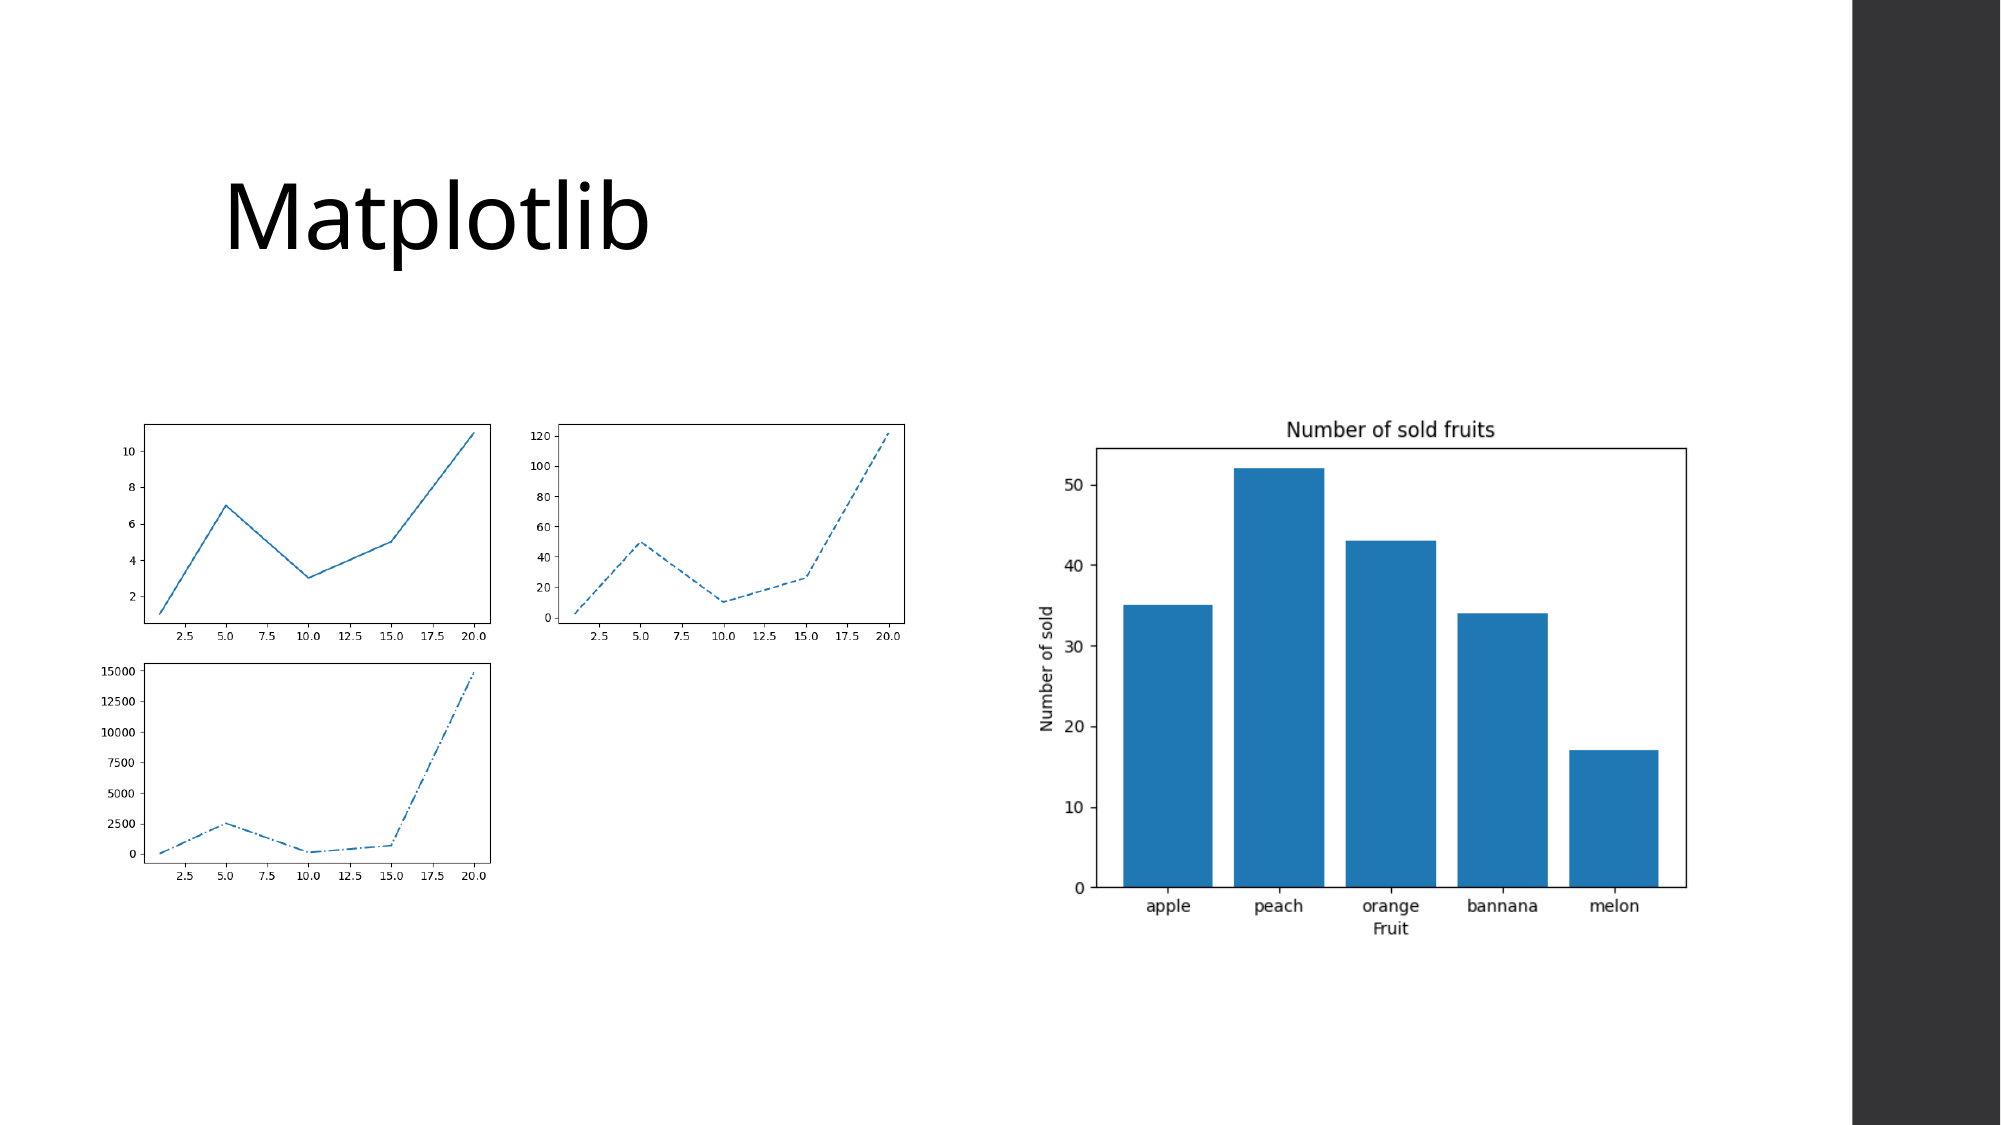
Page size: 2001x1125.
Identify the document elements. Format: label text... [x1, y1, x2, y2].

picture [21, 355, 1003, 925]
title Matplotlib [206, 60, 1797, 278]
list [1001, 379, 1762, 950]
